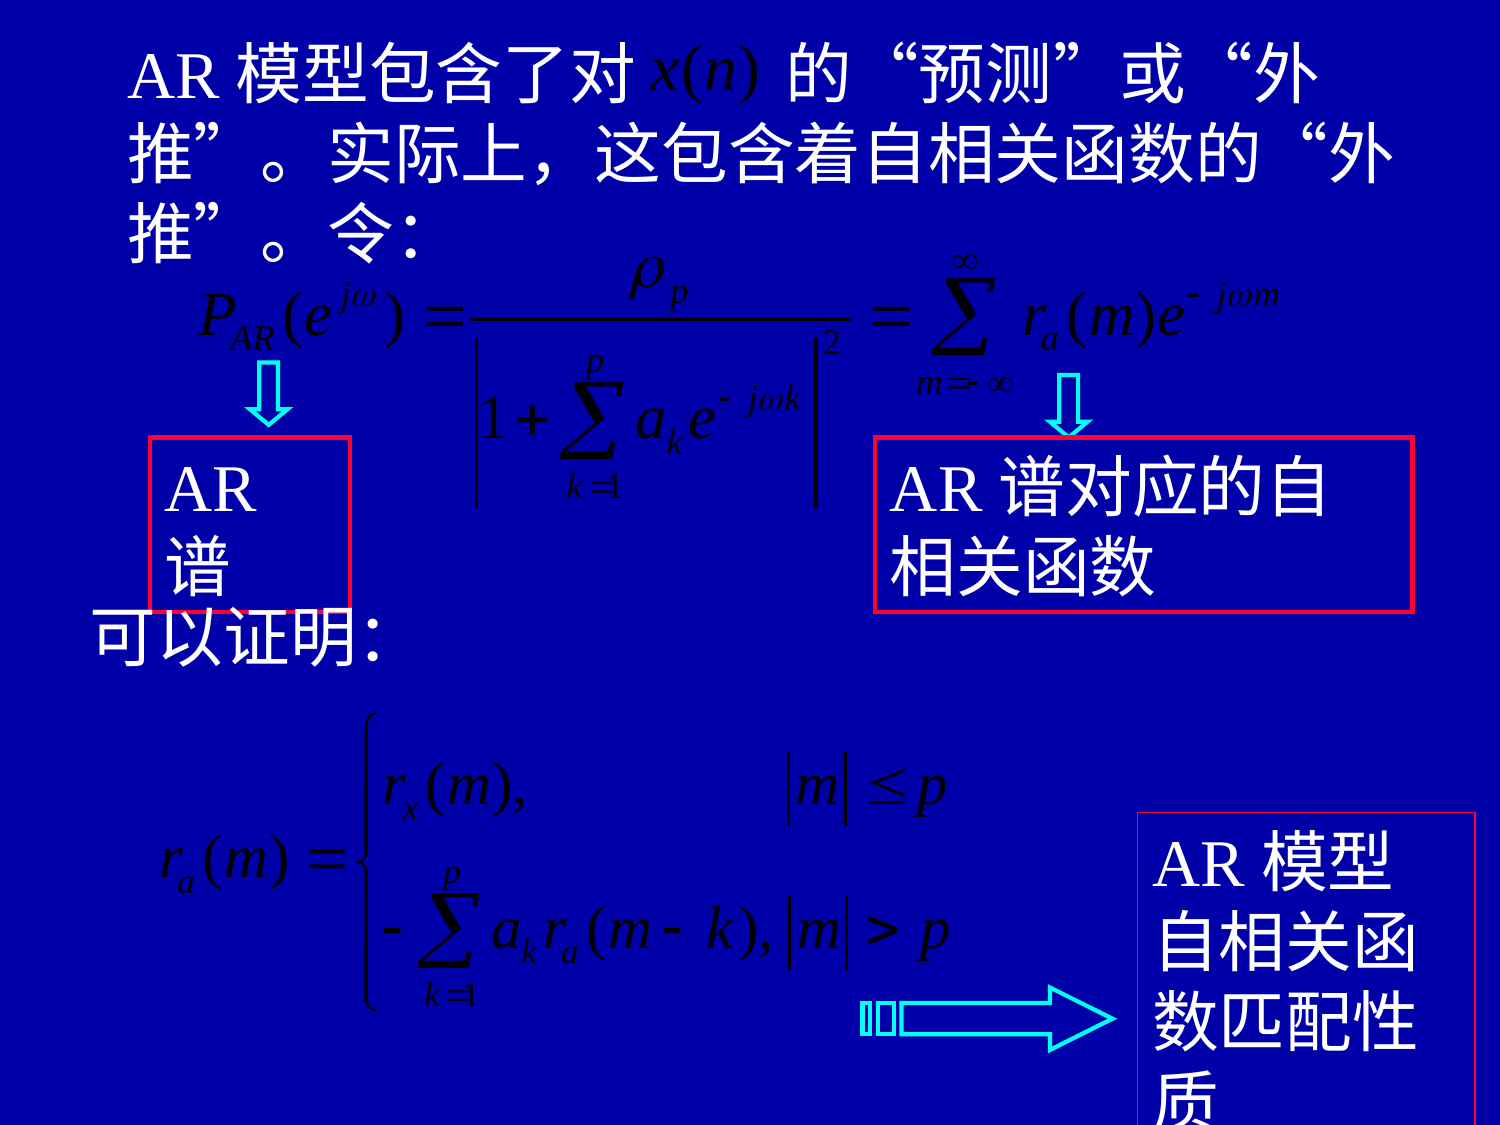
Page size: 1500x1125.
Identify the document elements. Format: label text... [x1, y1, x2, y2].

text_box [636, 29, 775, 119]
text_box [149, 361, 351, 538]
text_box AR模型包含了对 的“预测”或“外推”。实际上，这包含着自相关函数的“外推”。令： [112, 24, 1463, 280]
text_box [186, 224, 1299, 519]
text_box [874, 374, 1413, 618]
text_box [861, 811, 1476, 1070]
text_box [74, 586, 963, 1026]
